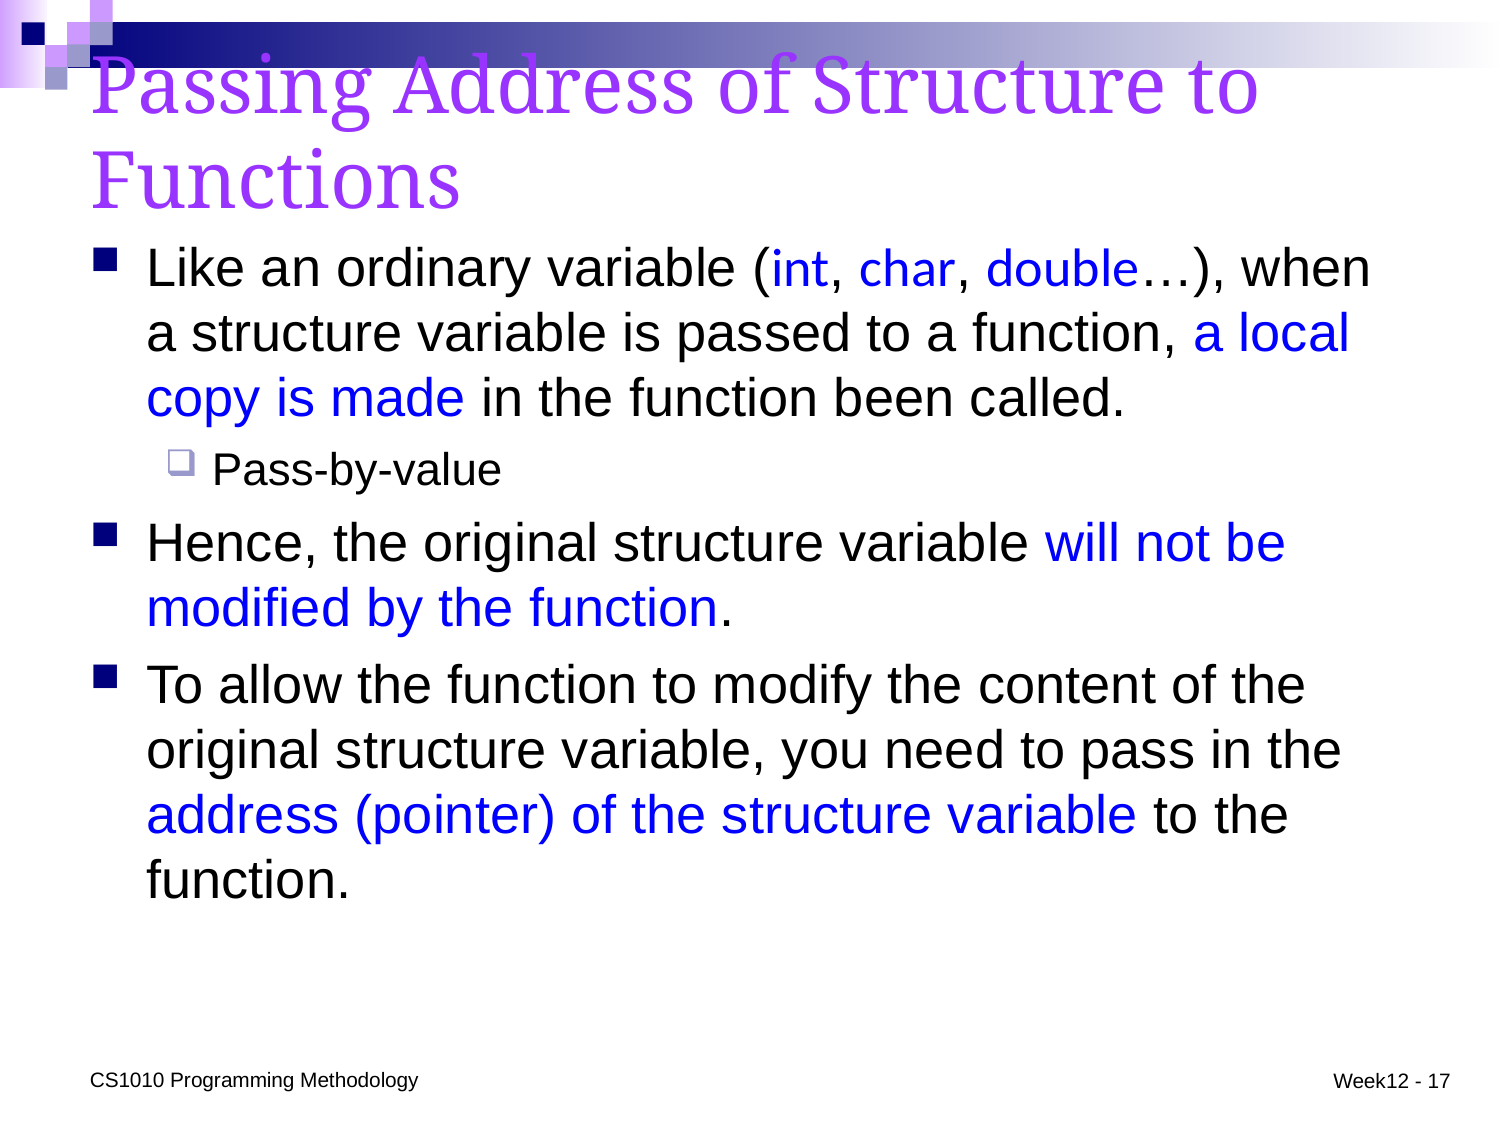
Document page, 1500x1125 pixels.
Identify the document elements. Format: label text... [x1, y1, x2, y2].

footer CS1010 Programming Methodology [75, 1059, 438, 1125]
list Like an ordinary variable (int, char, double…), when a structure variable is passed to a function, a local copy is made in the function been called. Pass-by-value Hence, the original structure variable will not be modified by the function. To allow the function to modify the content of the original structure variable, you need to pass in the address (pointer) of the structure variable to the function. [74, 224, 1426, 918]
title Passing Address of Structure to Functions [74, 63, 1426, 197]
text_box Week12 - 17 [1247, 1060, 1466, 1100]
